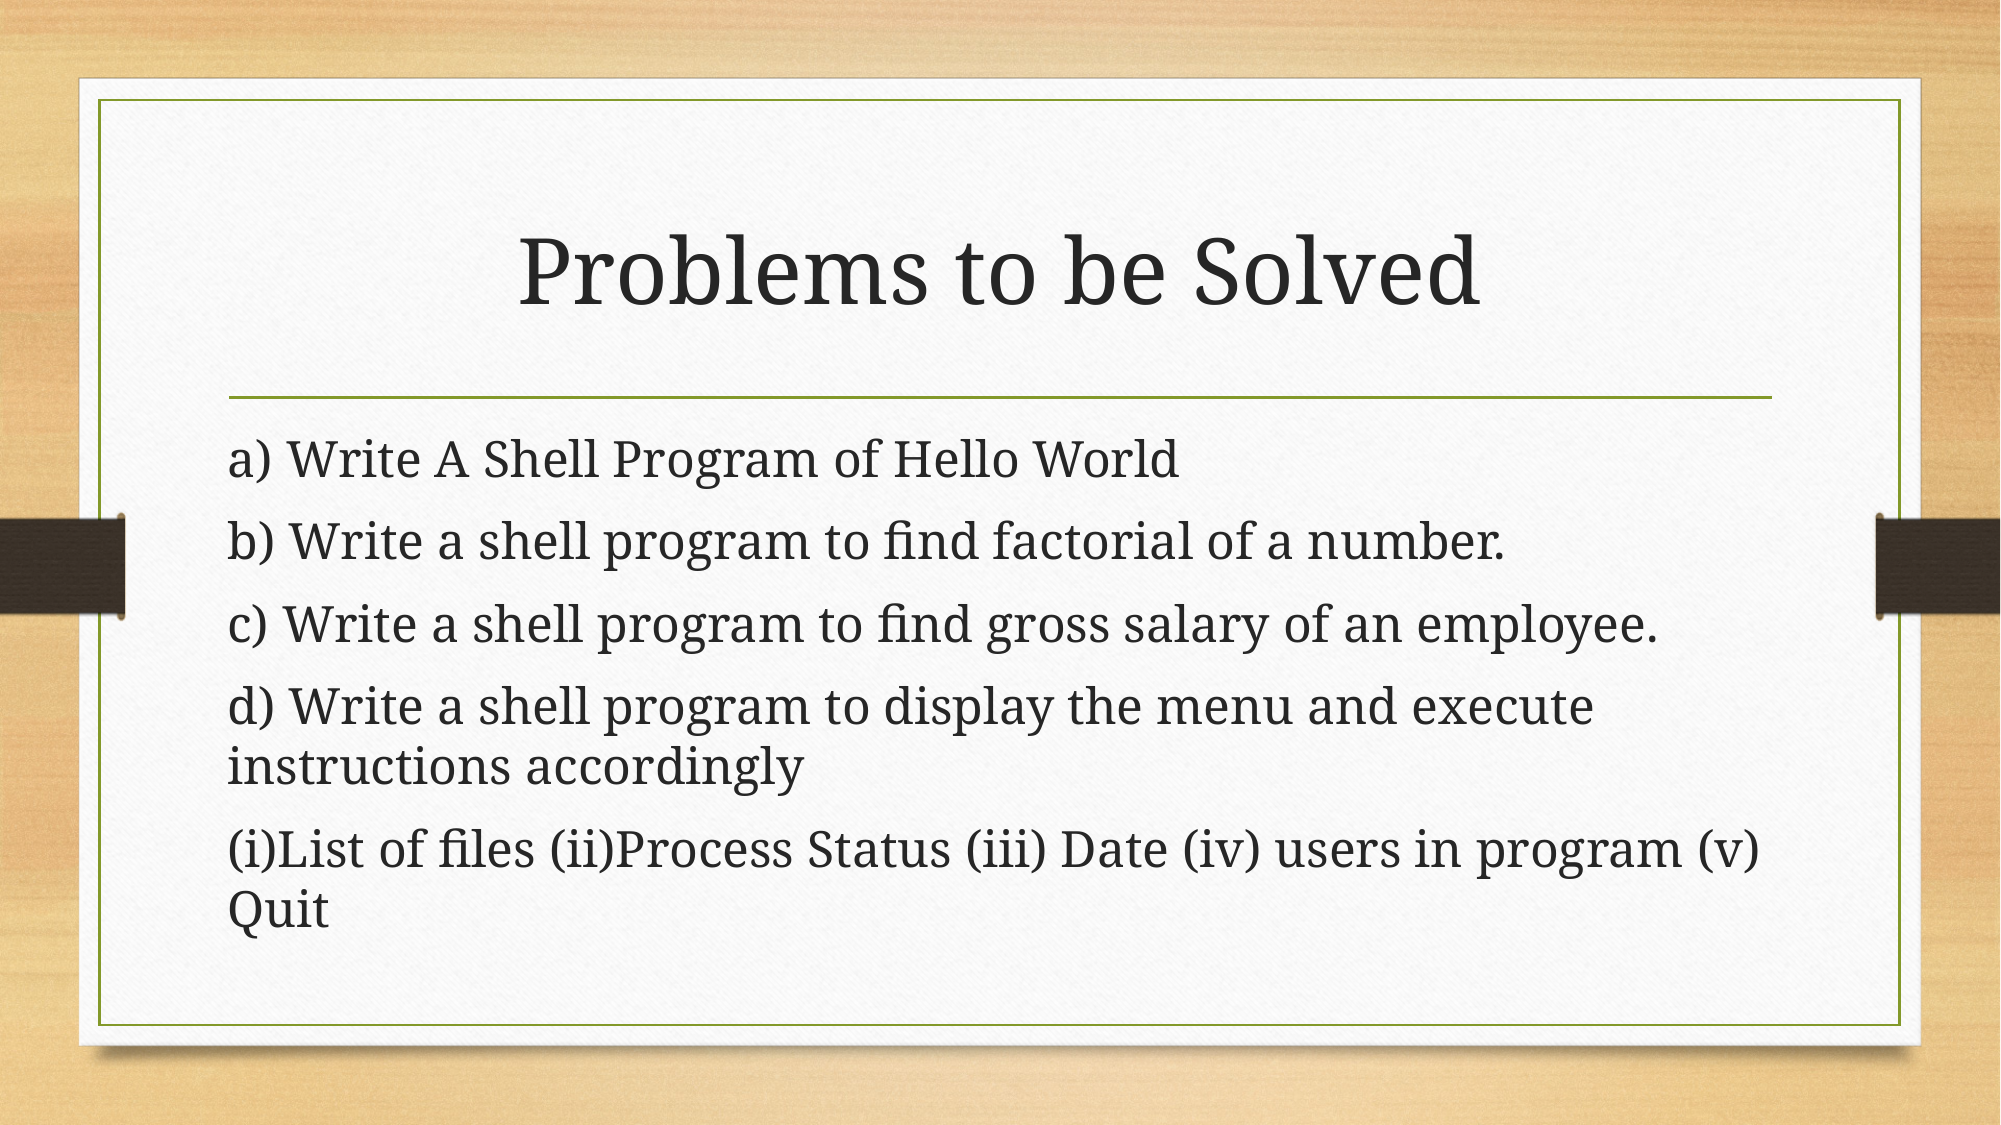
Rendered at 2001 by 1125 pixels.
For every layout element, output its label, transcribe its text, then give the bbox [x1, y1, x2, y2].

title Problems to be Solved [212, 161, 1788, 375]
list a) Write A Shell Program of Hello World b) Write a shell program to find factorial of a number. c) Write a shell program to find gross salary of an employee. d) Write a shell program to display the menu and execute instructions accordingly (i)List of files (ii)Process Status (iii) Date (iv) users in program (v) Quit [212, 419, 1788, 964]
picture [0, 0, 2001, 1125]
